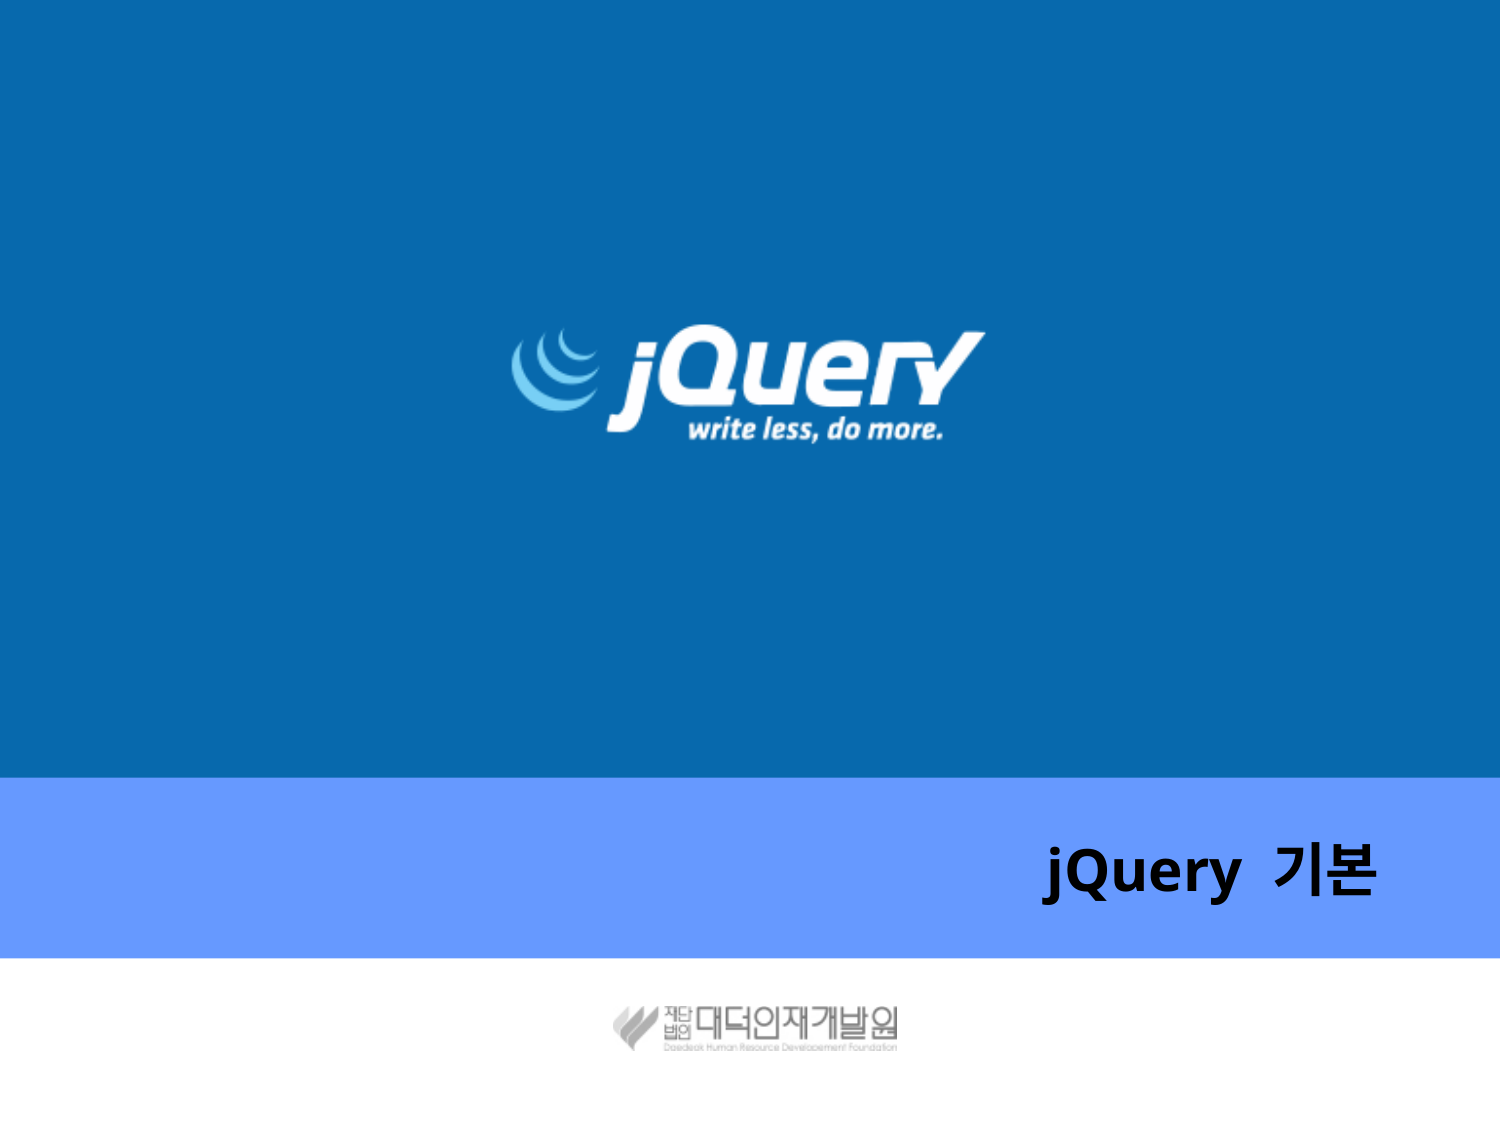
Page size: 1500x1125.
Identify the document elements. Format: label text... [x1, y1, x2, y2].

picture [613, 1006, 897, 1051]
text_box jQuery 기본 [910, 825, 1394, 911]
picture [0, 0, 1500, 777]
